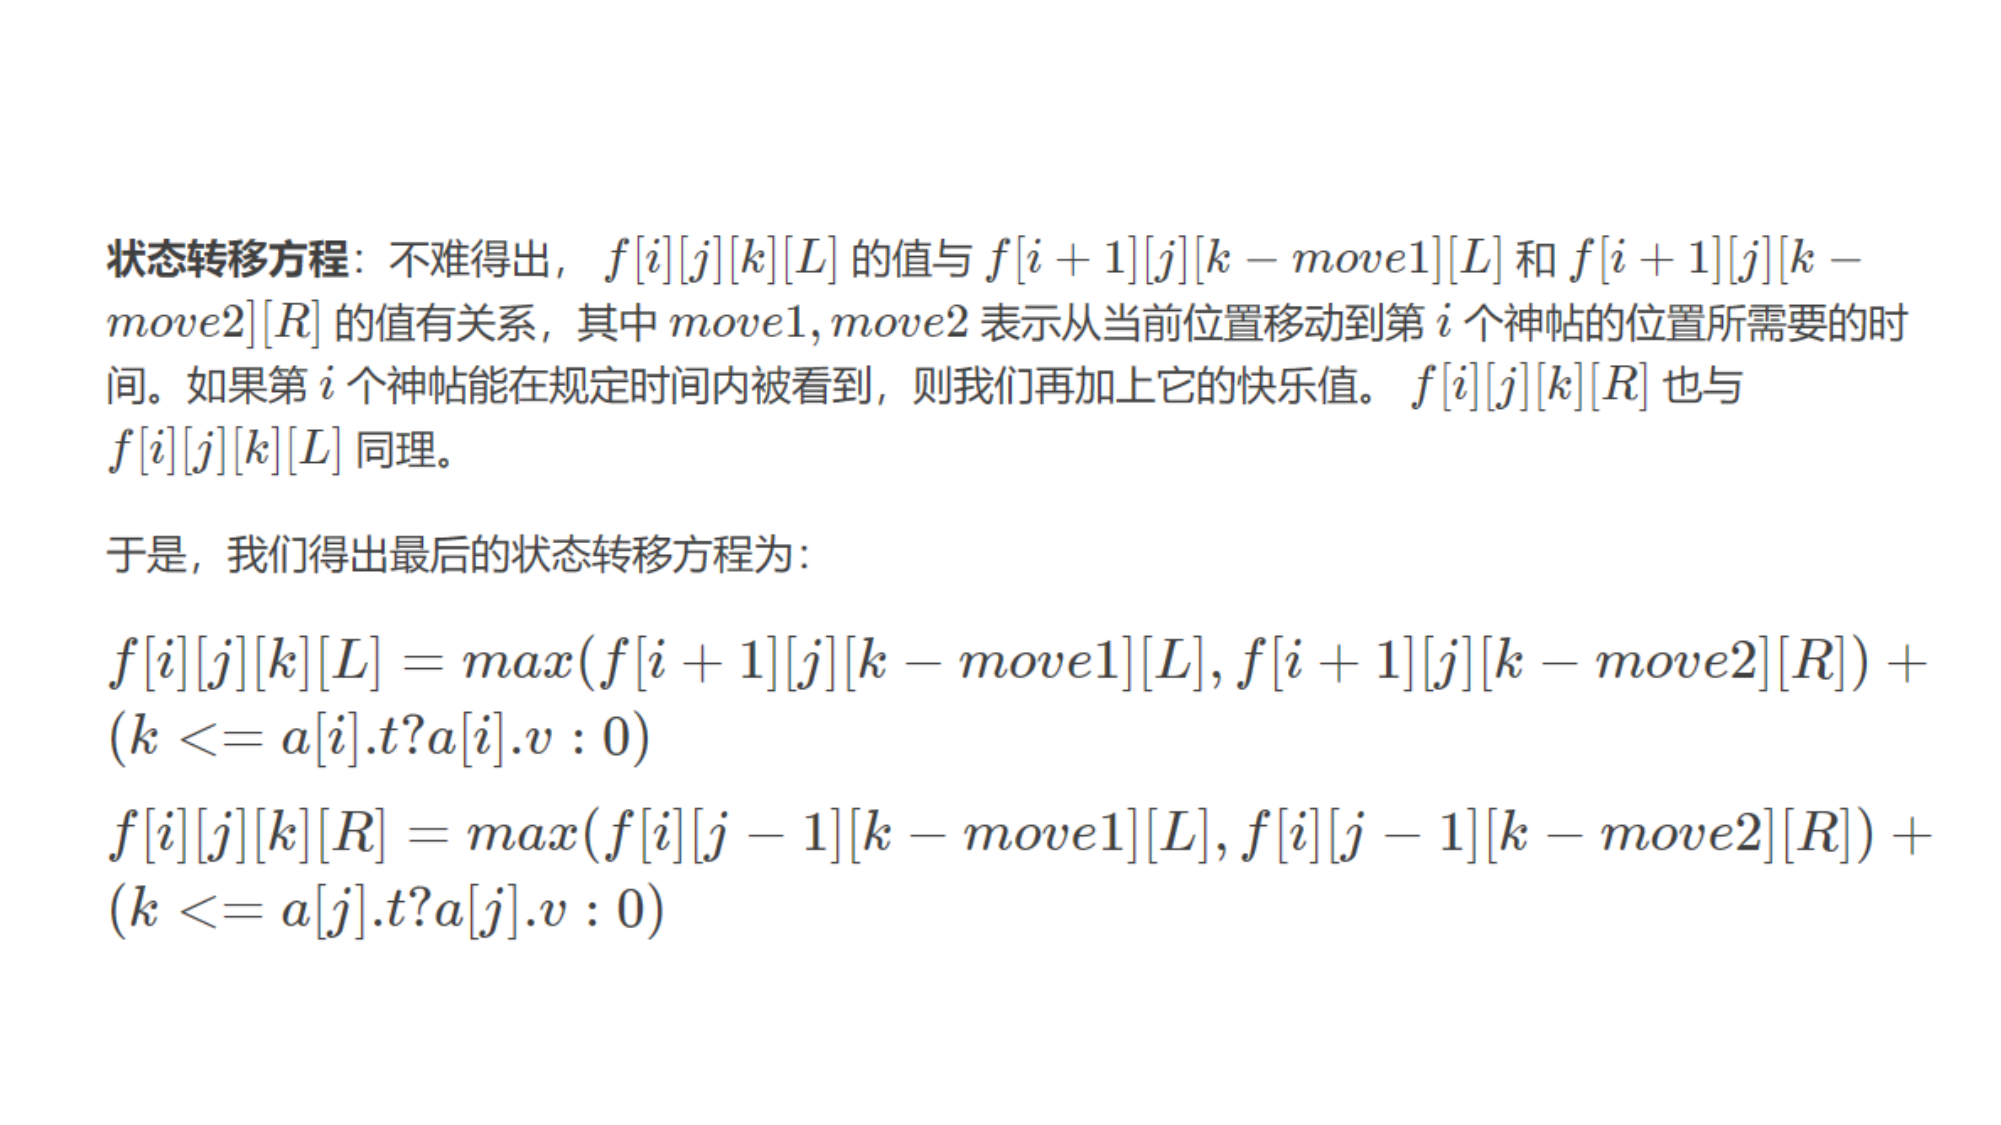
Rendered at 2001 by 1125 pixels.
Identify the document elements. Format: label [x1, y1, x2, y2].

picture [73, 180, 1980, 977]
